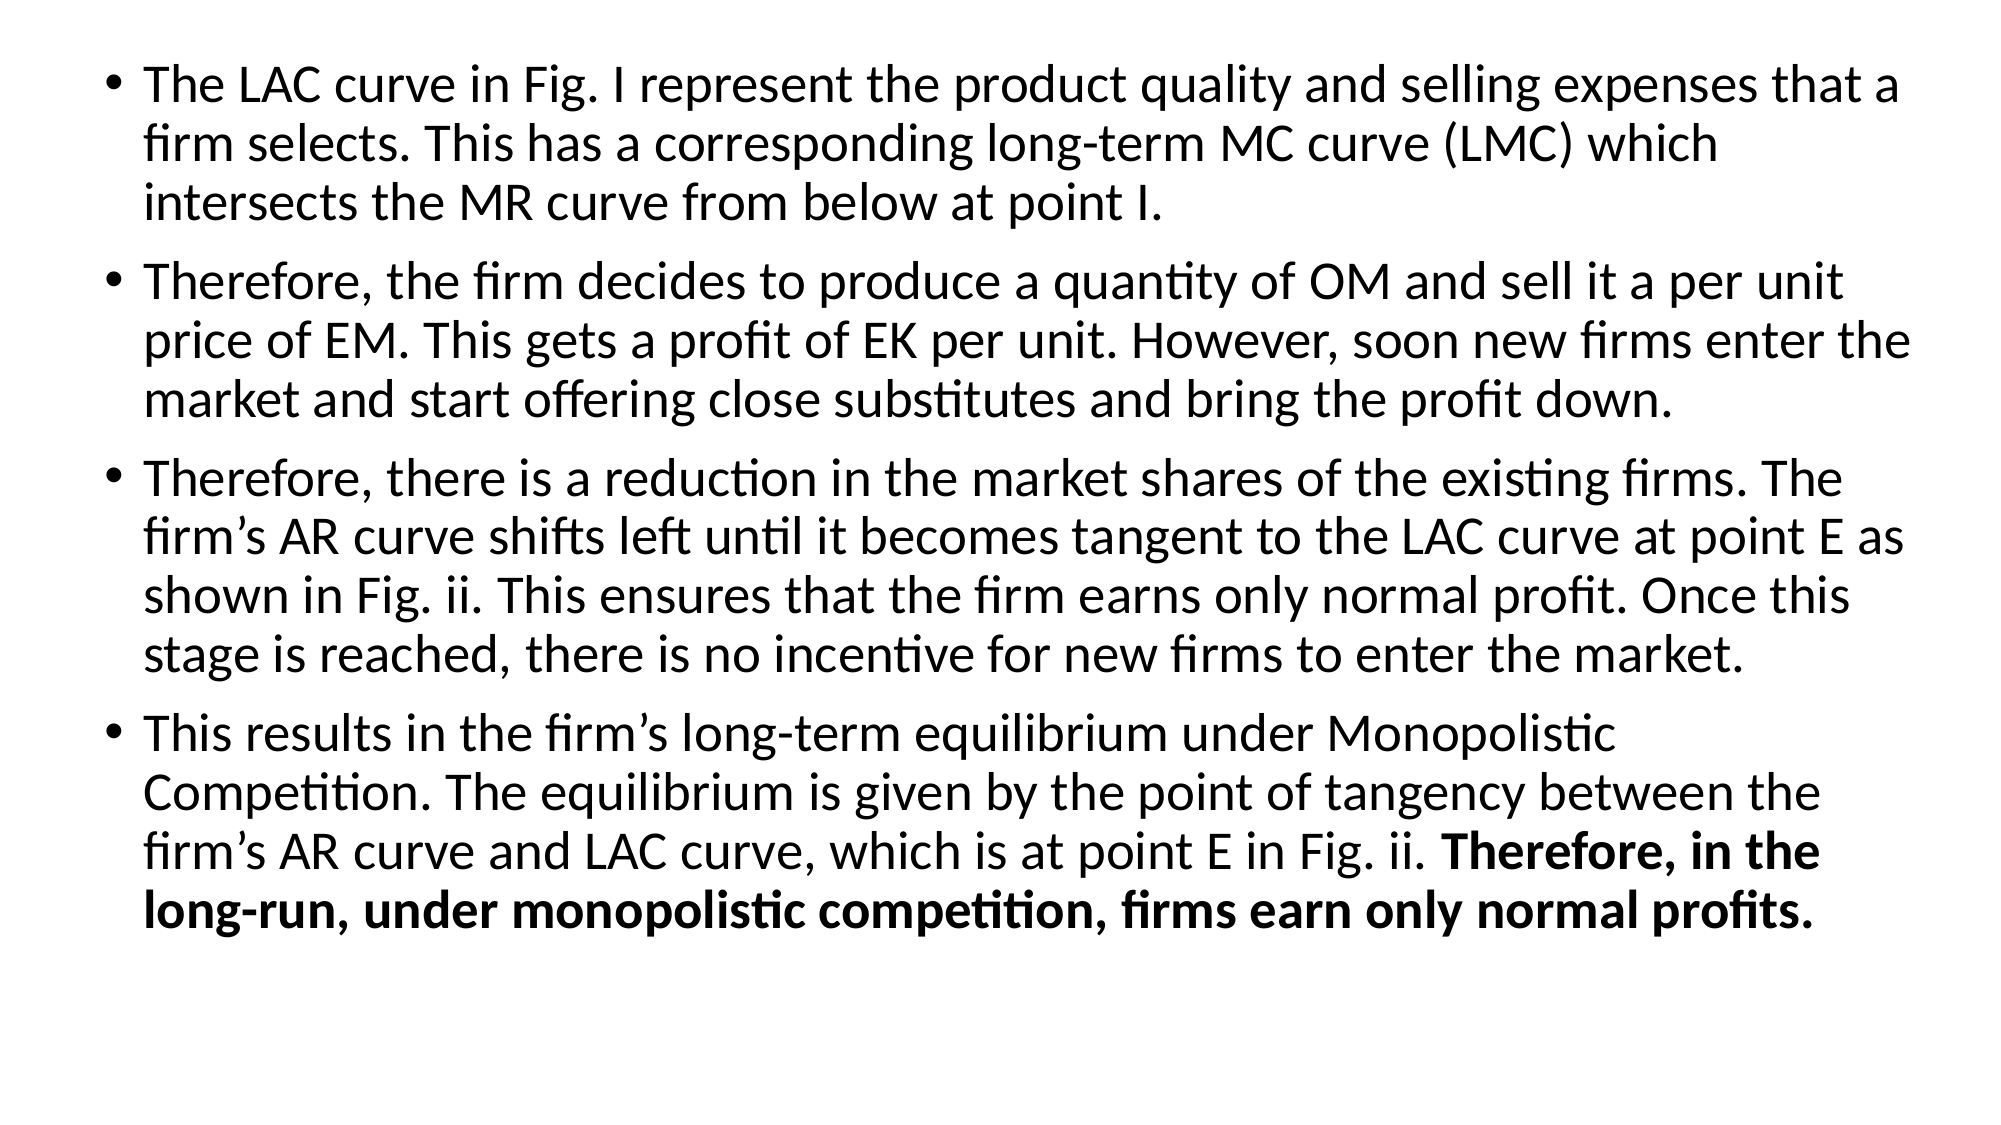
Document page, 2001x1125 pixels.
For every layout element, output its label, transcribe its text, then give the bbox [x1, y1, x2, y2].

list The LAC curve in Fig. I represent the product quality and selling expenses that a firm selects. This has a corresponding long-term MC curve (LMC) which intersects the MR curve from below at point I. Therefore, the firm decides to produce a quantity of OM and sell it a per unit price of EM. This gets a profit of EK per unit. However, soon new firms enter the market and start offering close substitutes and bring the profit down. Therefore, there is a reduction in the market shares of the existing firms. The firm’s AR curve shifts left until it becomes tangent to the LAC curve at point E as shown in Fig. ii. This ensures that the firm earns only normal profit. Once this stage is reached, there is no incentive for new firms to enter the market. This results in the firm’s long-term equilibrium under Monopolistic Competition. The equilibrium is given by the point of tangency between the firm’s AR curve and LAC curve, which is at point E in Fig. ii. Therefore, in the long-run, under monopolistic competition, firms earn only normal profits. [89, 48, 1929, 1075]
